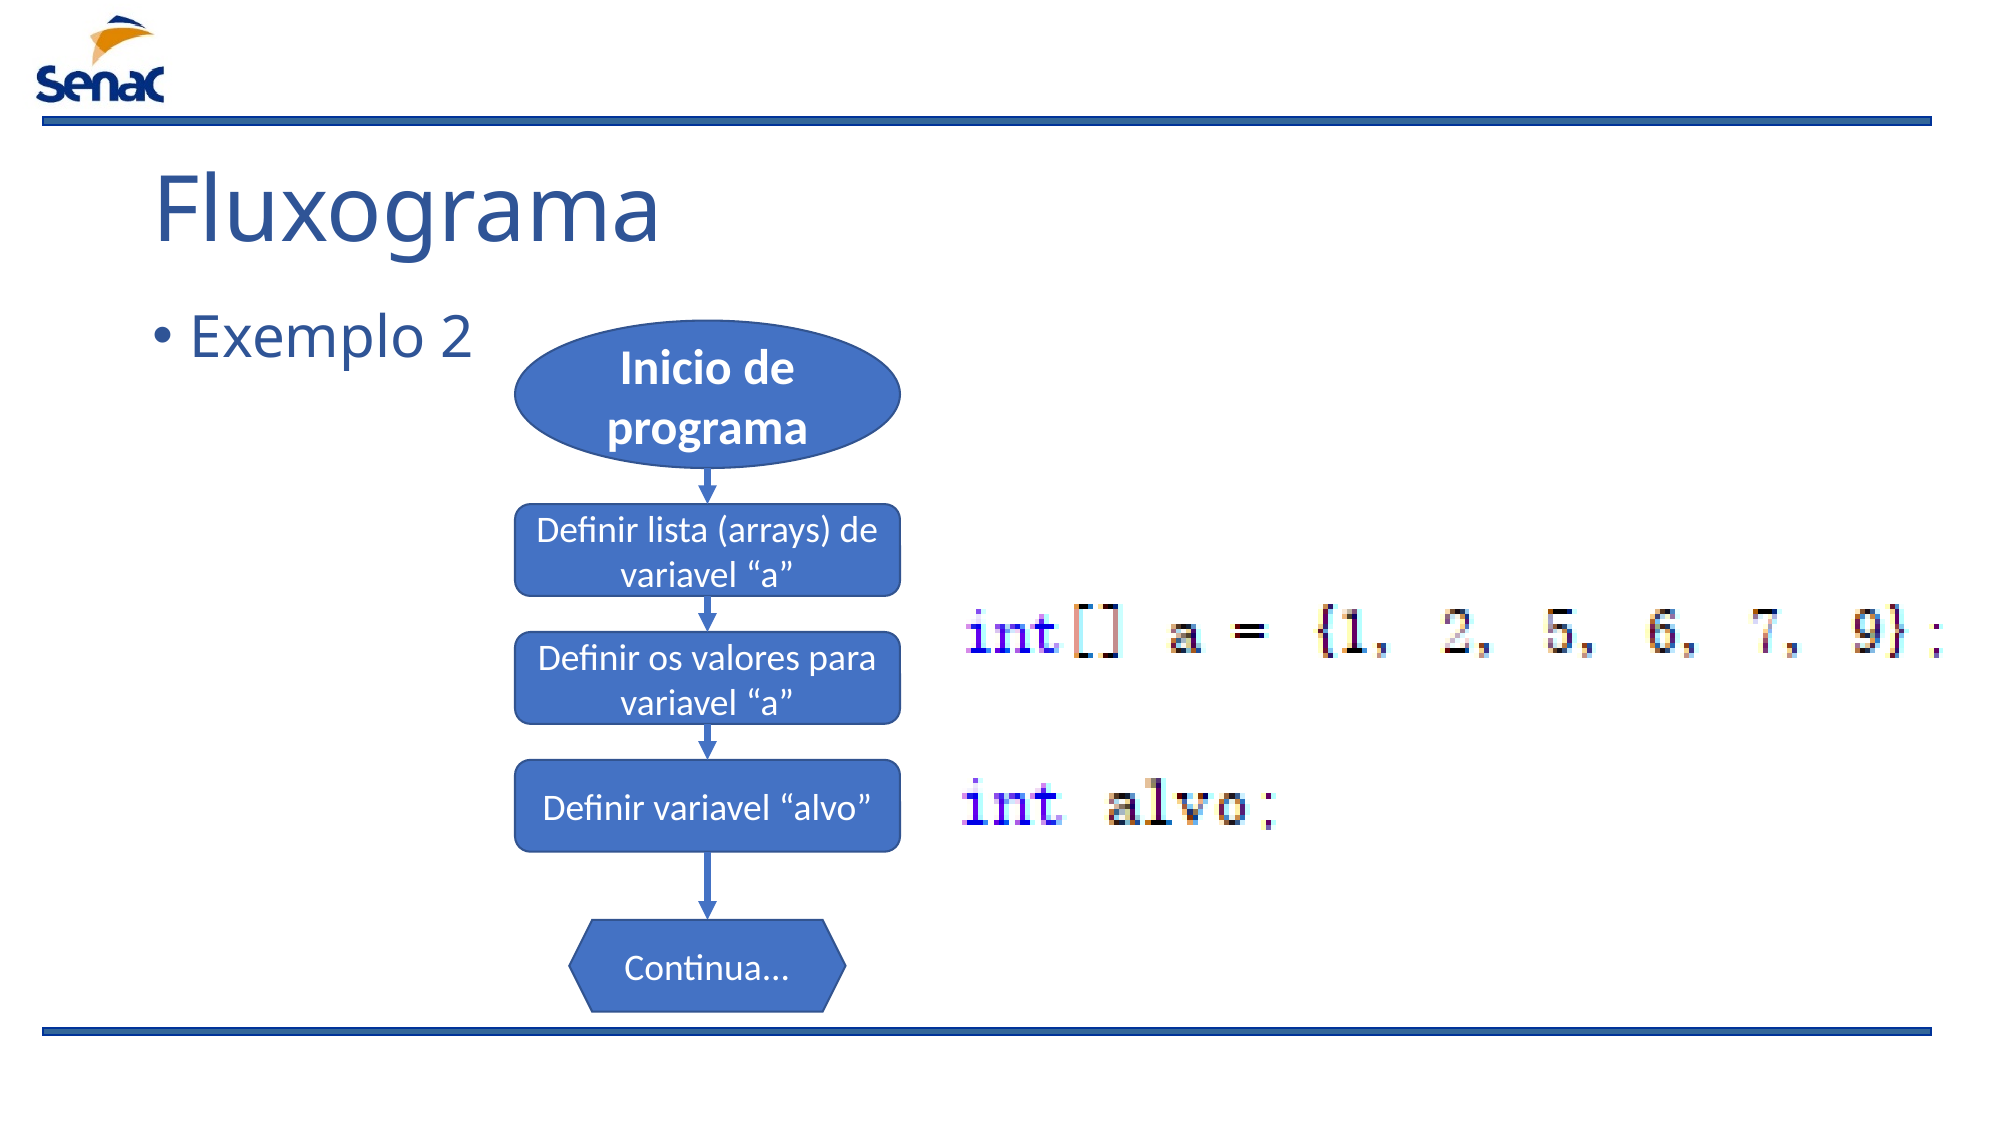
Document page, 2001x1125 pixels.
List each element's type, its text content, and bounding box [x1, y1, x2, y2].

title Fluxograma [137, 146, 1863, 278]
text_box Continua... [568, 918, 847, 1013]
picture [952, 570, 1983, 693]
picture [926, 741, 1345, 852]
picture [22, 3, 177, 117]
text_box Definir variavel “alvo” [513, 758, 902, 853]
text_box Definir os valores para variavel “a” [513, 630, 902, 725]
text_box Inicio de programa [513, 319, 902, 470]
list Exemplo 2 [137, 299, 1890, 1014]
text_box Definir lista (arrays) de variavel “a” [513, 503, 902, 597]
